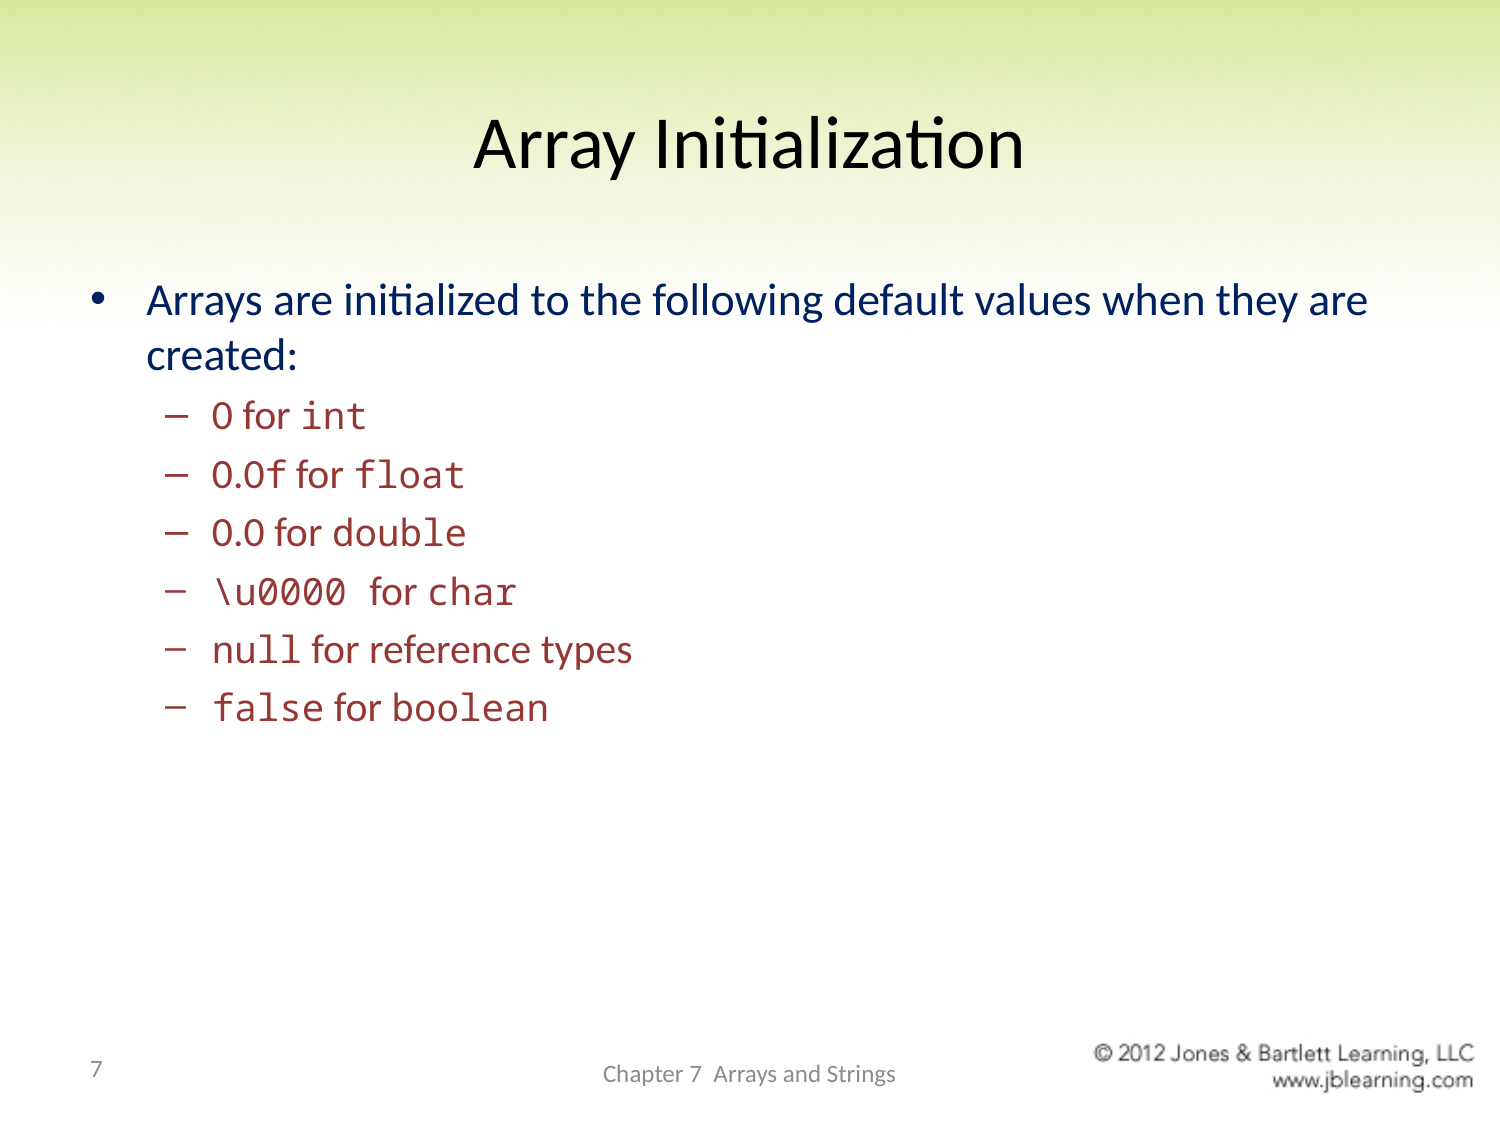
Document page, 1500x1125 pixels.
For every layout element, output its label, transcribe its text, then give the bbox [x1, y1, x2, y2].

title Array Initialization [75, 45, 1425, 233]
slide_number 7 [75, 1037, 425, 1098]
footer Chapter 7 Arrays and Strings [512, 1042, 988, 1103]
list Arrays are initialized to the following default values when they are created: 0 for int 0.0f for float 0.0 for double \u0000 for char null for reference types false for boolean [75, 262, 1425, 1005]
picture [0, 0, 1500, 1125]
